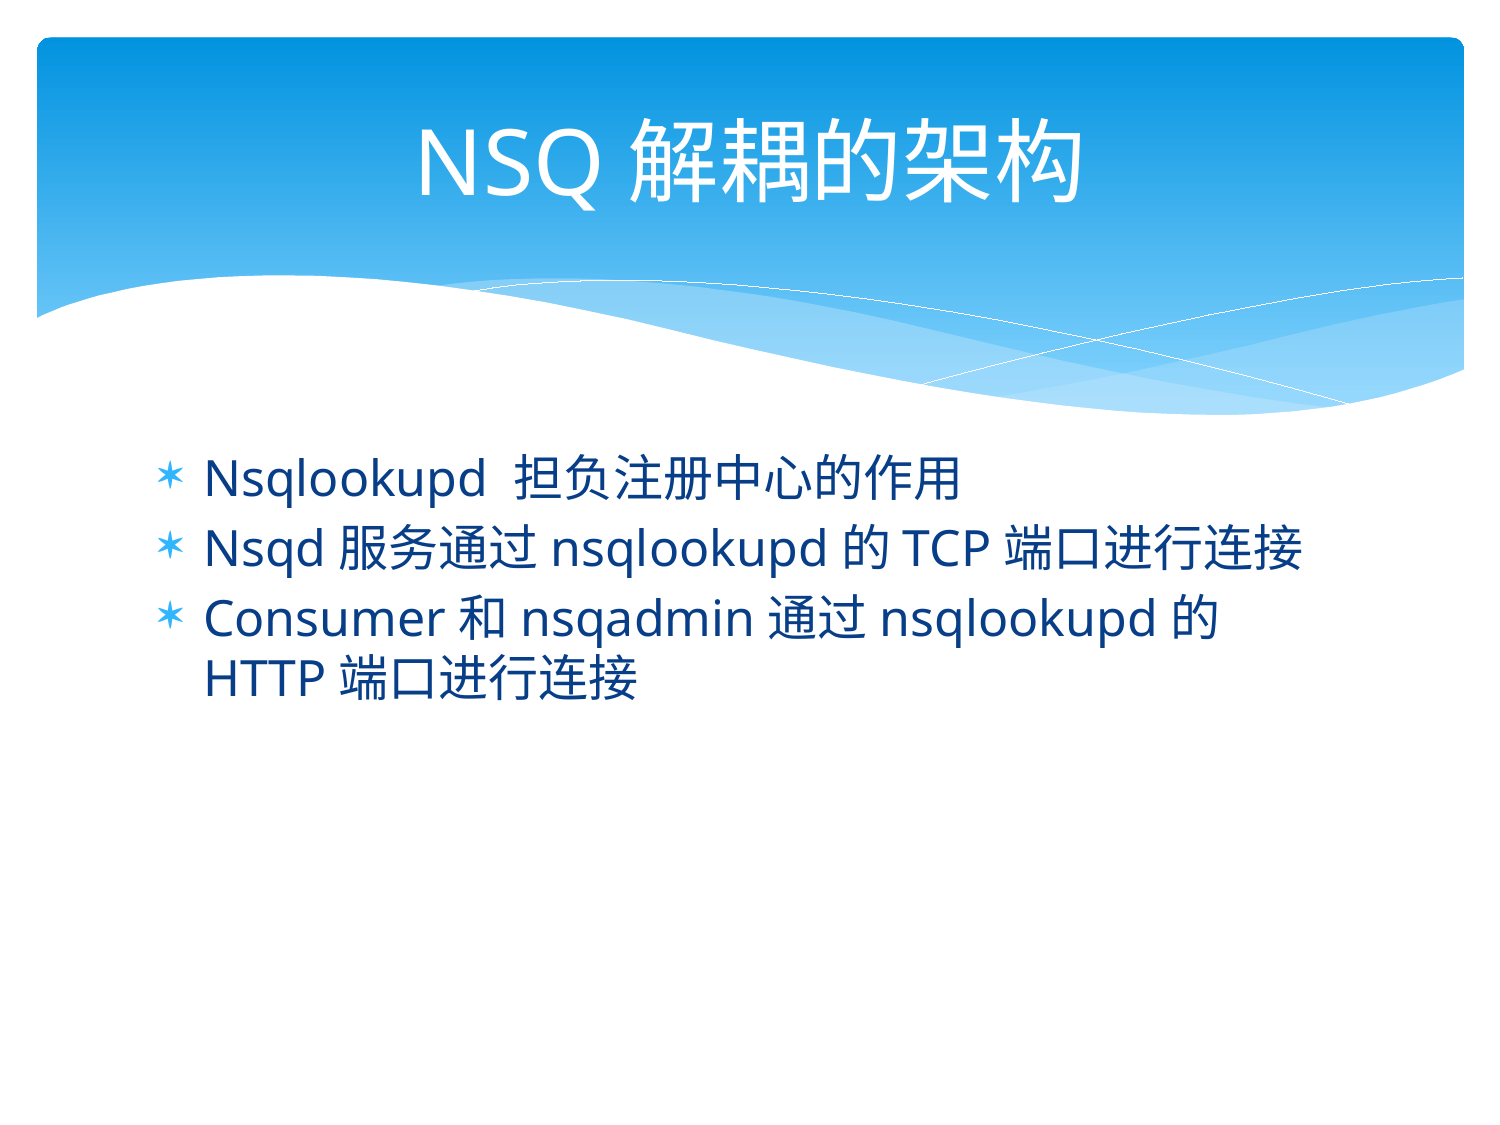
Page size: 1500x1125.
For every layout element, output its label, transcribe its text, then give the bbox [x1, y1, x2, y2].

list Nsqlookupd 担负注册中心的作用 Nsqd服务通过nsqlookupd的TCP端口进行连接 Consumer和nsqadmin通过nsqlookupd的HTTP端口进行连接 [143, 438, 1359, 1005]
title NSQ解耦的架构 [75, 55, 1425, 261]
